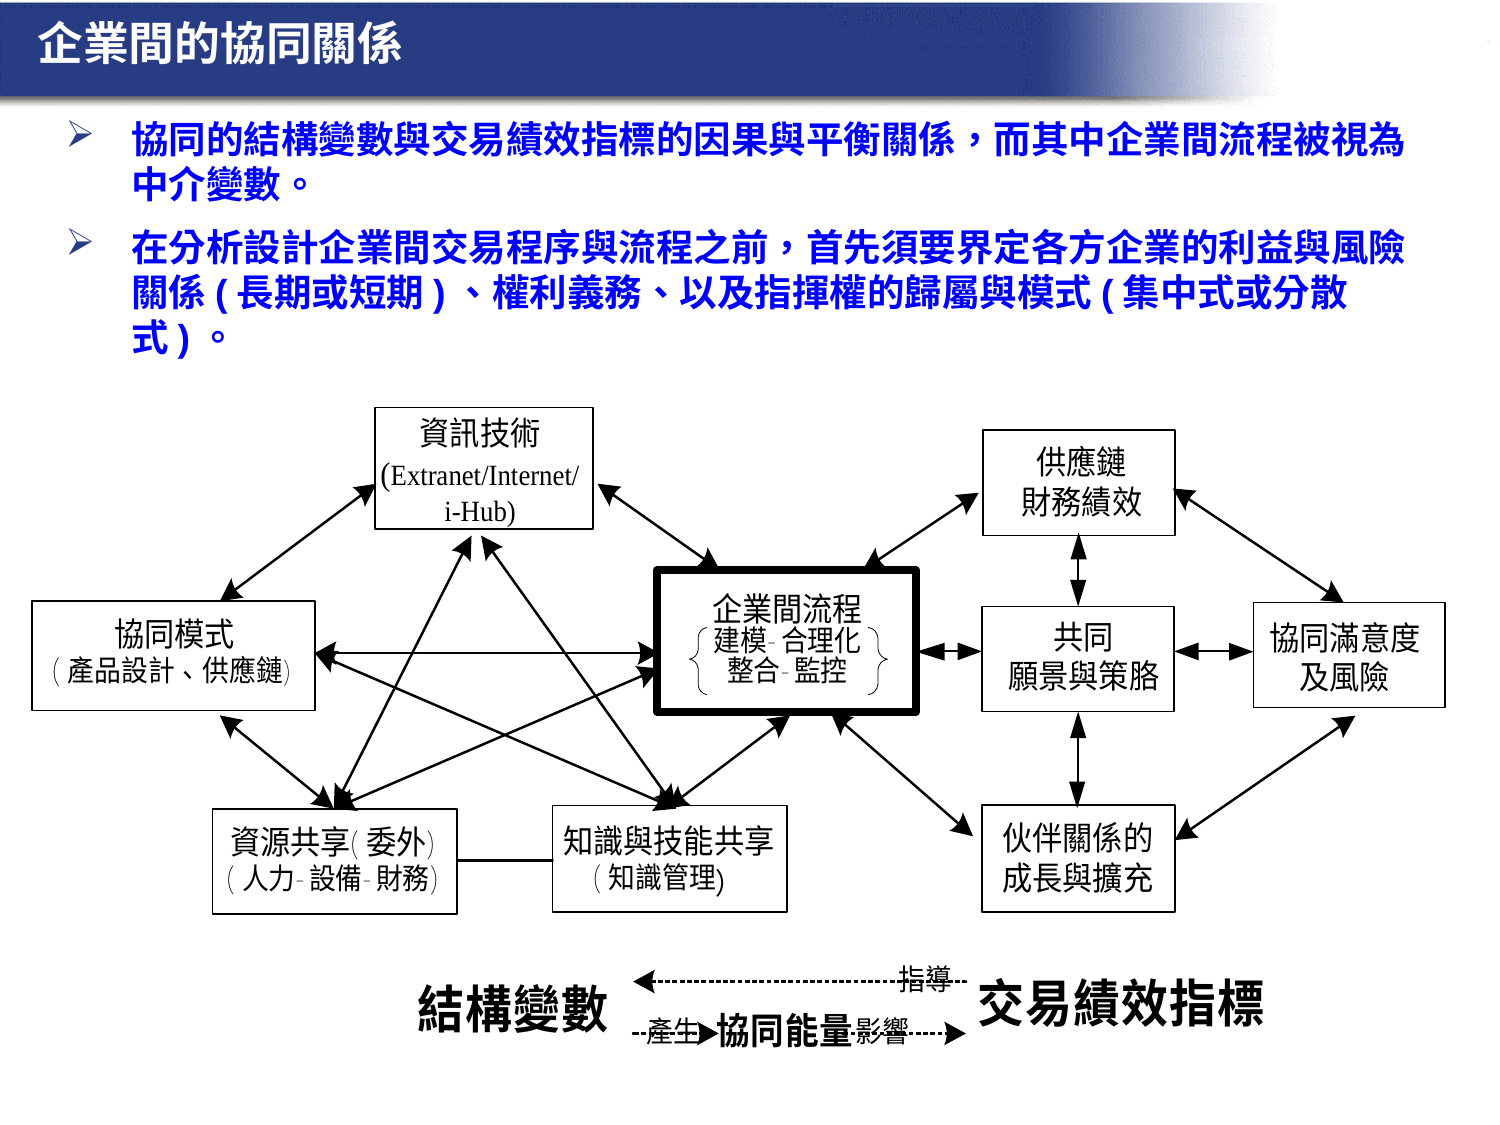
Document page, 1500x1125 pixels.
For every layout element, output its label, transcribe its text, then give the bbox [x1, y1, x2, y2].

list 協同的結構變數與交易績效指標的因果與平衡關係，而其中企業間流程被視為中介變數。 在分析設計企業間交易程序與流程之前，首先須要界定各方企業的利益與風險關係(長期或短期)、權利義務、以及指揮權的歸屬與模式(集中式或分散式)。 [65, 115, 1424, 355]
picture [0, 1, 1500, 114]
title 企業間的協同關係 [37, 1, 1163, 93]
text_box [26, 377, 1474, 1080]
